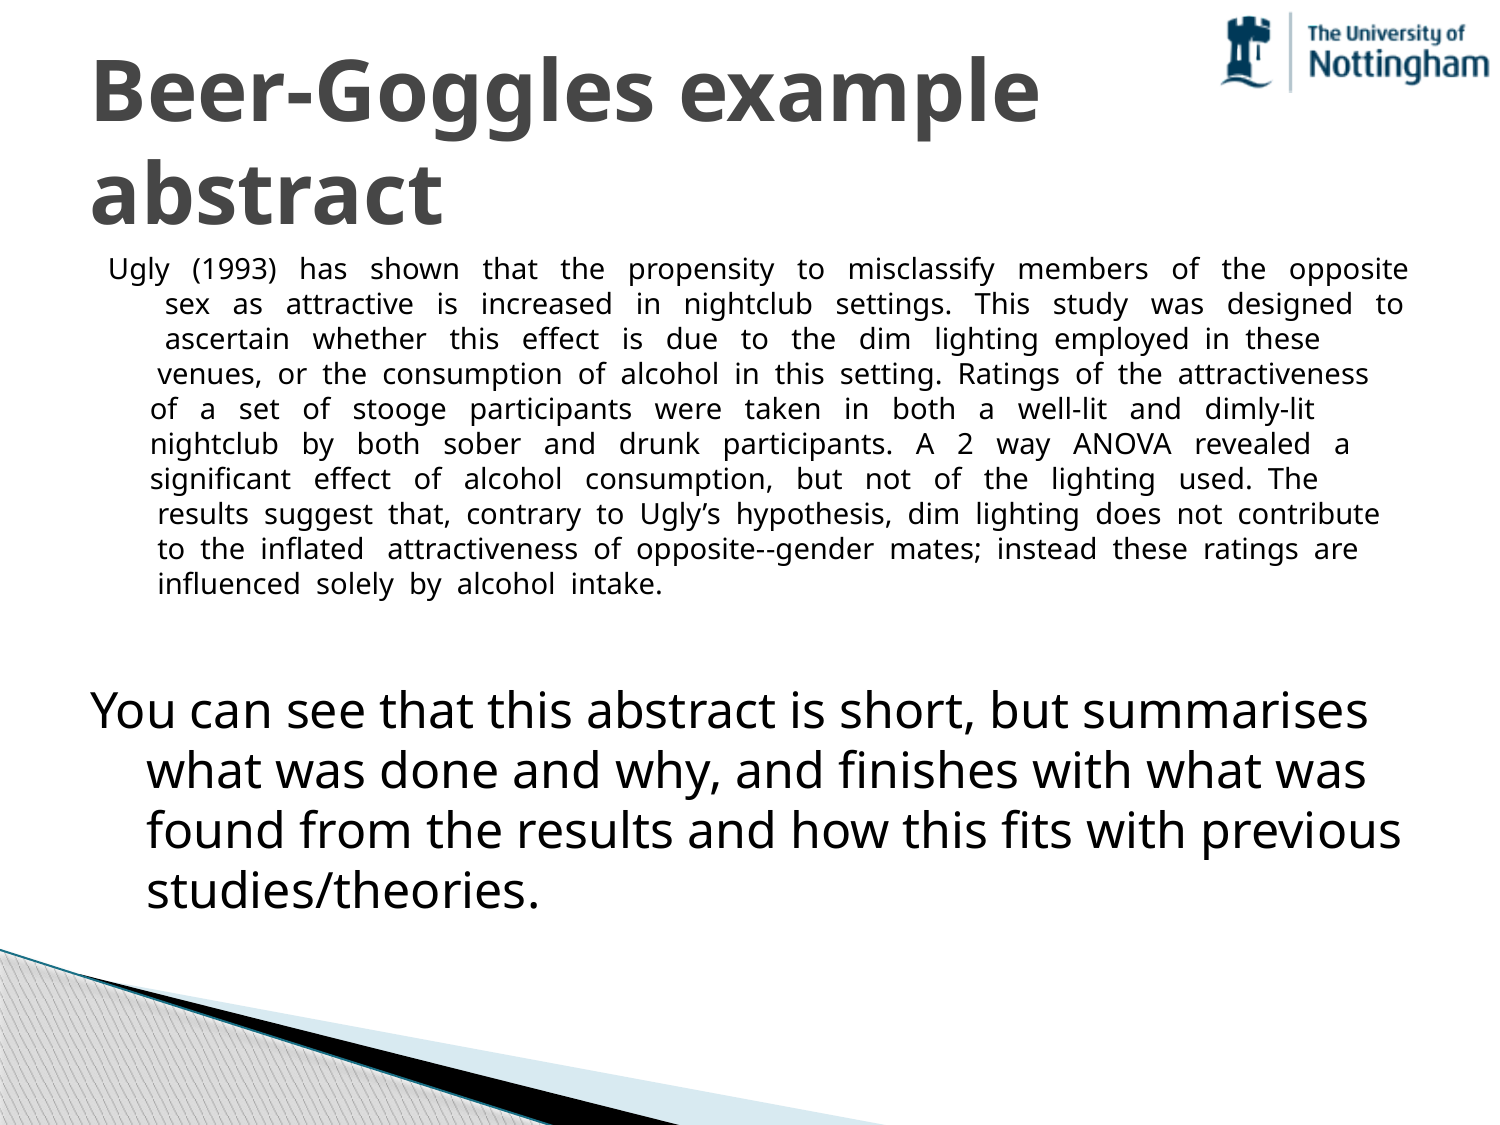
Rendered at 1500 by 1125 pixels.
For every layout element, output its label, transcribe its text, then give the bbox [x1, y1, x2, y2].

list Ugly (1993) has shown that the propensity to misclassify members of the opposite sex as attractive is increased in nightclub settings. This study was designed to ascertain whether this effect is due to the dim lighting employed in these venues, or the consumption of alcohol in this setting. Ratings of the attractiveness of a set of stooge participants were taken in both a well-lit and dimly-lit nightclub by both sober and drunk participants. A 2 way ANOVA revealed a significant effect of alcohol consumption, but not of the lighting used. The results suggest that, contrary to Ugly’s hypothesis, dim lighting does not contribute to the inflated attractiveness of opposite-­‐gender mates; instead these ratings are influenced solely by alcohol intake. [74, 242, 1426, 575]
title Beer-Goggles example abstract [75, 45, 1425, 233]
picture [1219, 11, 1490, 93]
text_box You can see that this abstract is short, but summarises what was done and why, and finishes with what was found from the results and how this fits with previous studies/theories. [74, 670, 1425, 1005]
